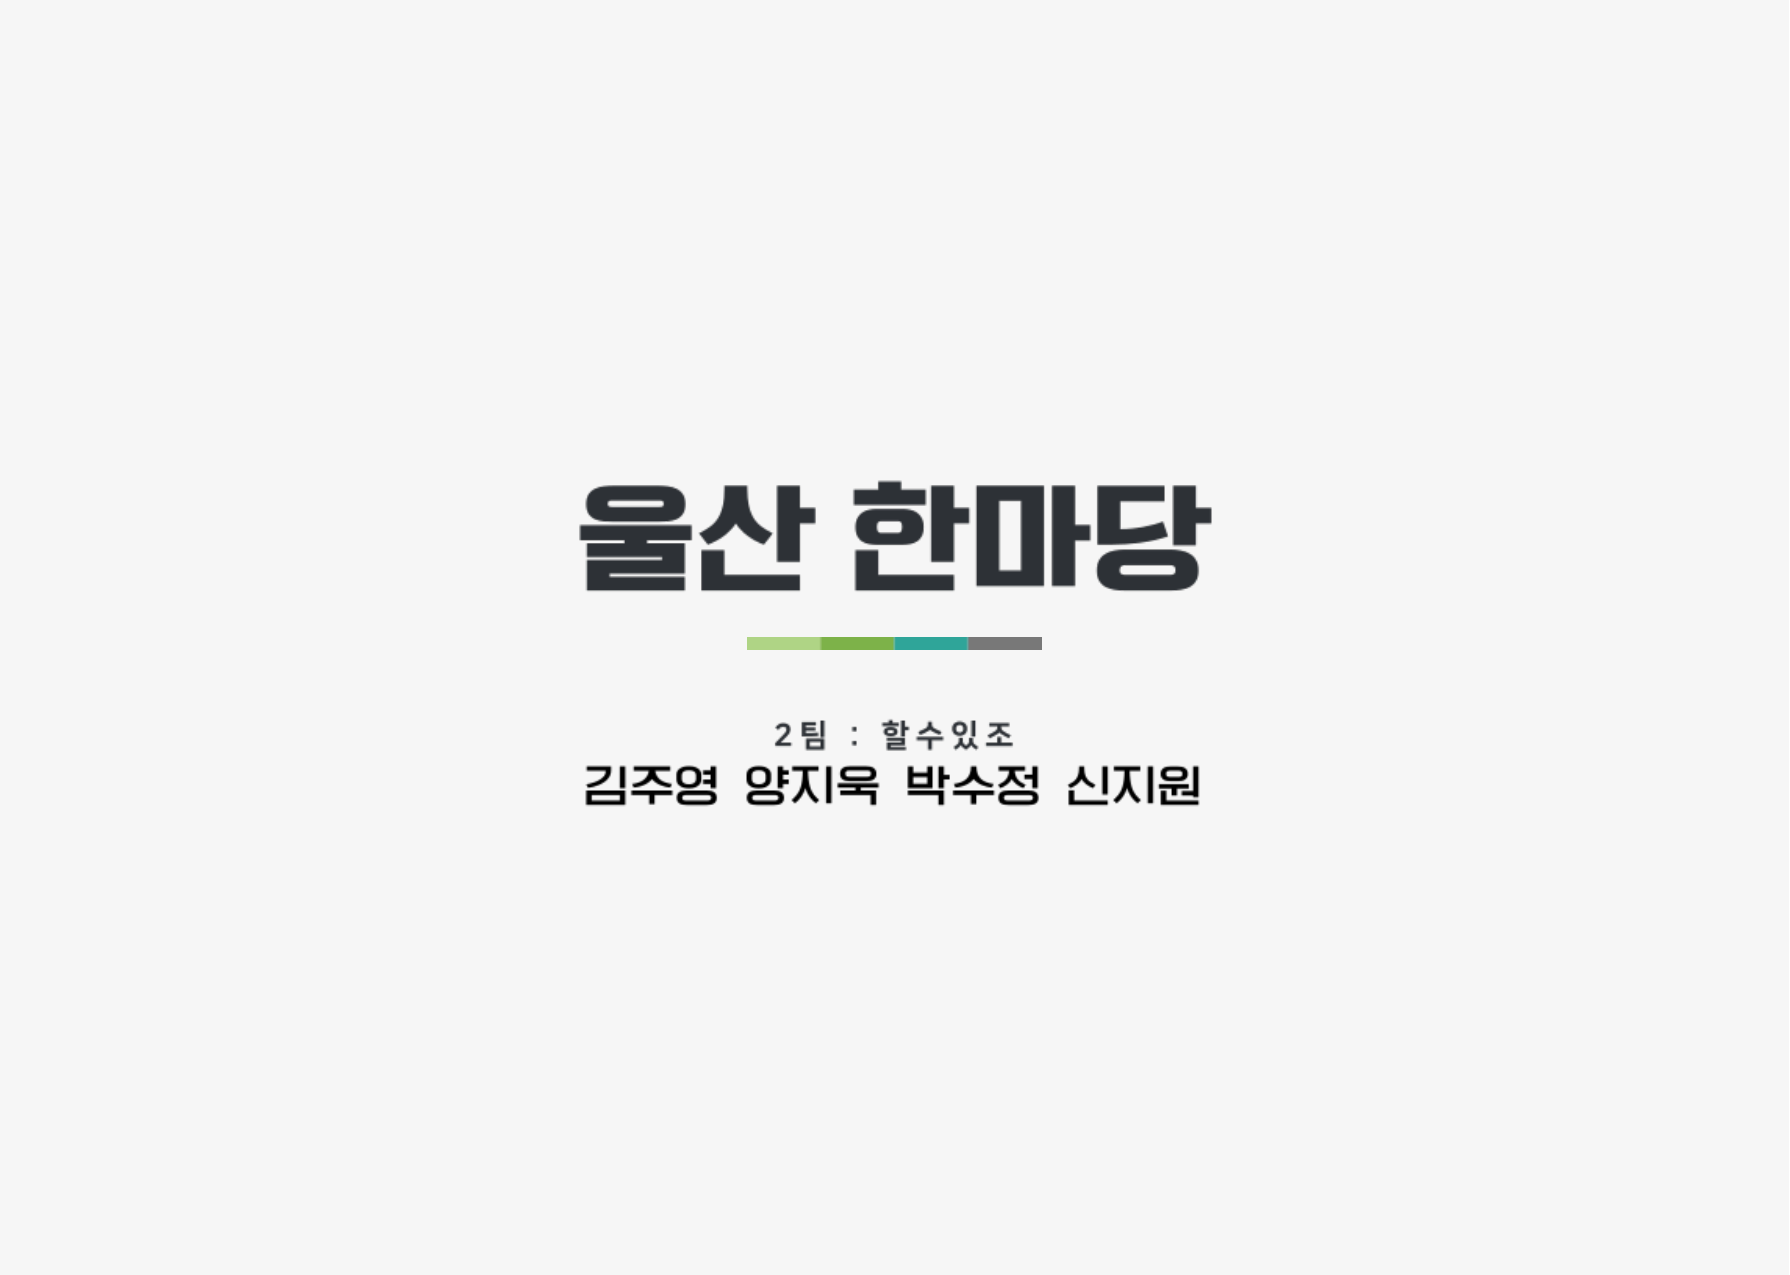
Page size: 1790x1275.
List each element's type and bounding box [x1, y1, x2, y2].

picture [528, 447, 1268, 647]
picture [514, 710, 1225, 838]
text_box [747, 637, 1042, 650]
